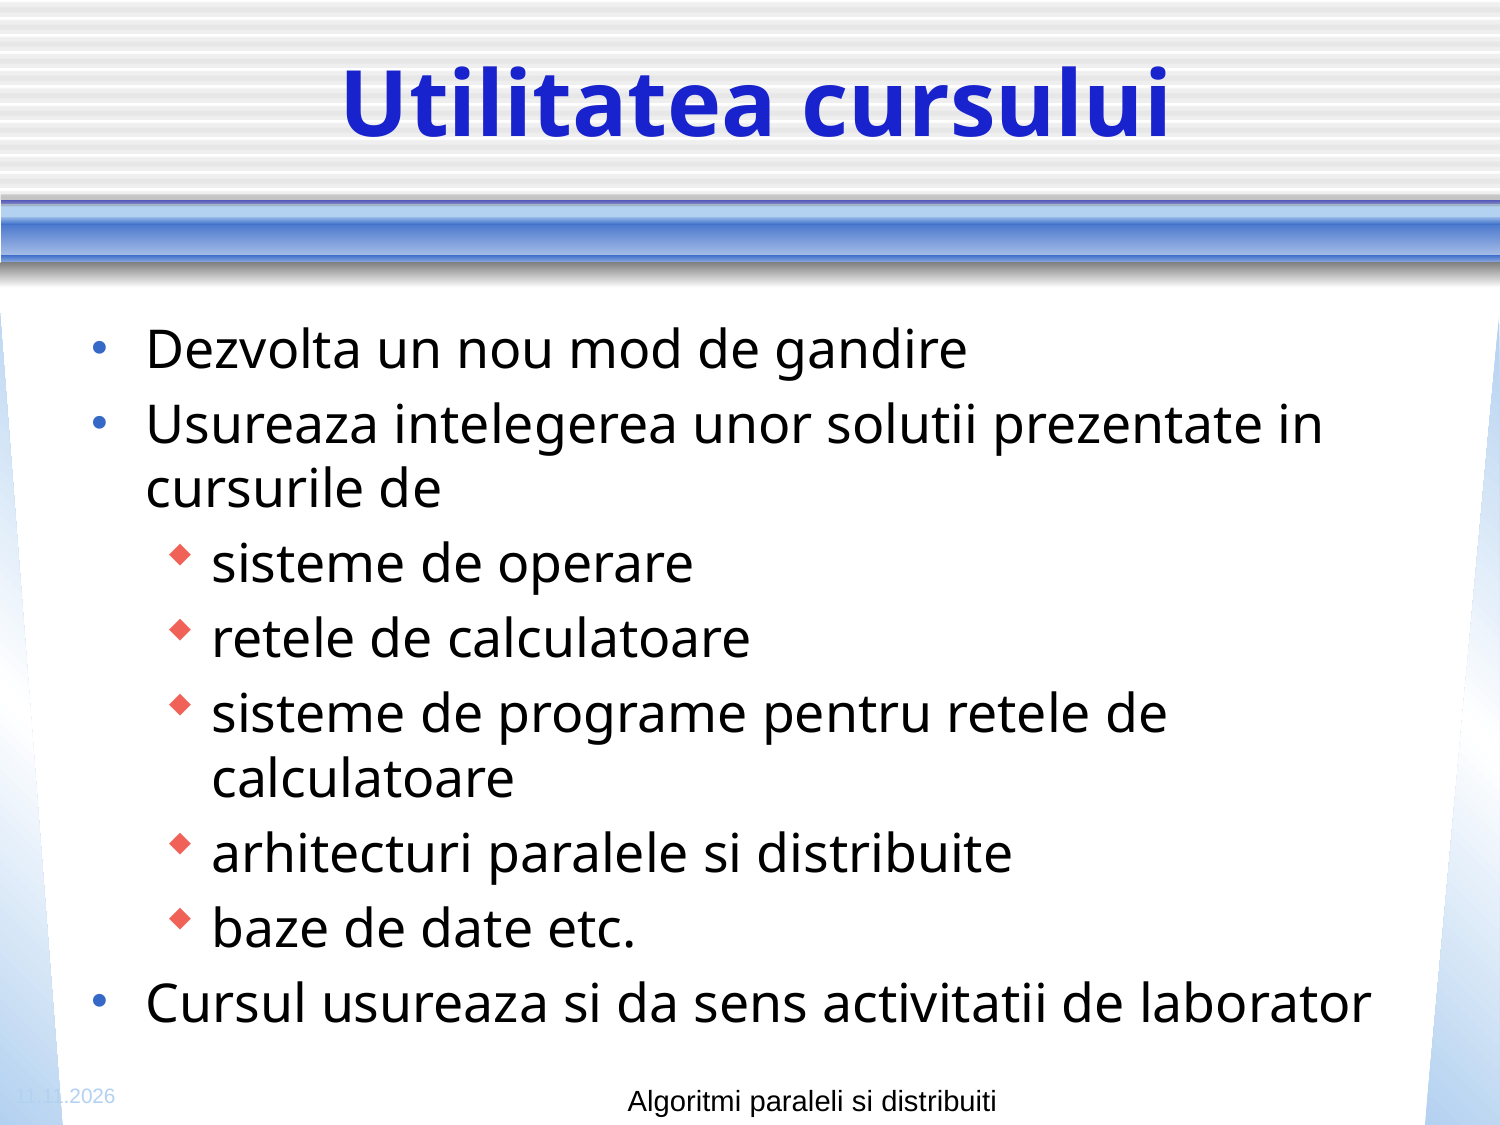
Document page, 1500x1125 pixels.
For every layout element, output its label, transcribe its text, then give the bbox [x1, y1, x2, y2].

list Dezvolta un nou mod de gandire Usureaza intelegerea unor solutii prezentate in cursurile de sisteme de operare retele de calculatoare sisteme de programe pentru retele de calculatoare arhitecturi paralele si distribuite baze de date etc. Cursul usureaza si da sens activitatii de laborator [75, 307, 1425, 1050]
picture [0, 0, 1500, 194]
title Utilitatea cursului [24, 12, 1488, 188]
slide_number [0, 1074, 201, 1125]
footer Algoritmi paraleli si distribuiti [224, 1074, 1401, 1125]
